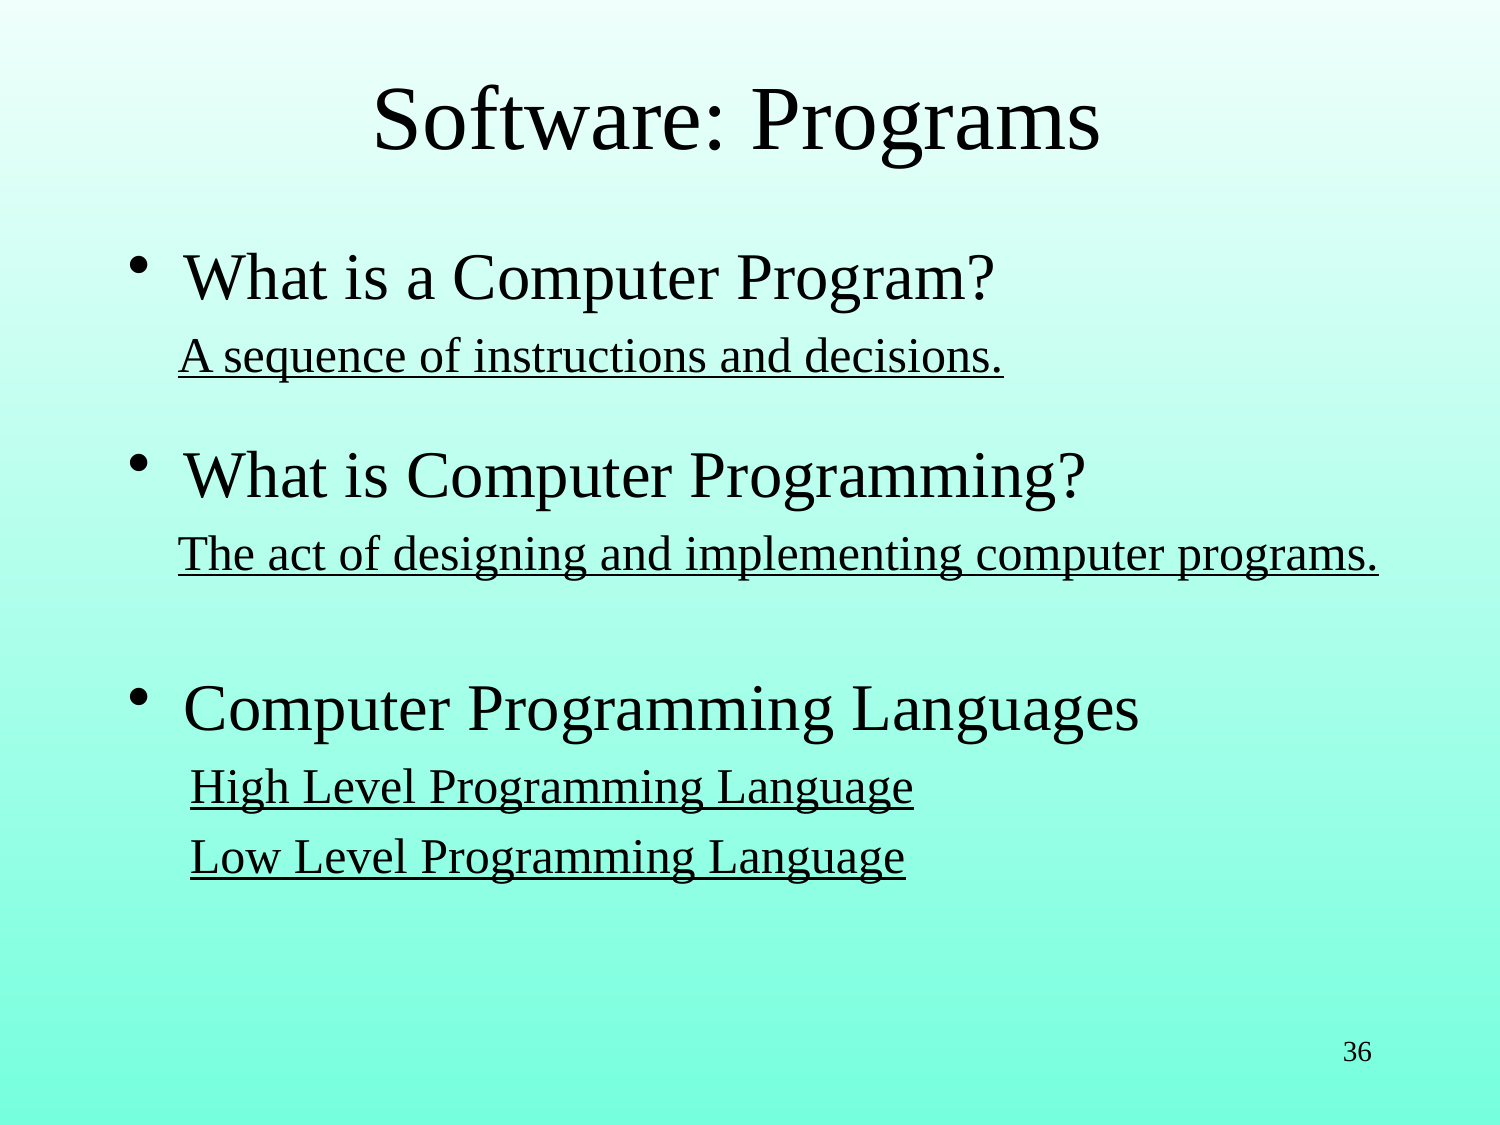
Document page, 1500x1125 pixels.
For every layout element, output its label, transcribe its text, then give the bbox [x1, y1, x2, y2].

title Software: Programs [99, 37, 1375, 188]
list What is a Computer Program? A sequence of instructions and decisions. What is Computer Programming? The act of designing and implementing computer programs. Computer Programming Languages High Level Programming Language Low Level Programming Language [112, 224, 1413, 1038]
slide_number 36 [1074, 1038, 1388, 1101]
